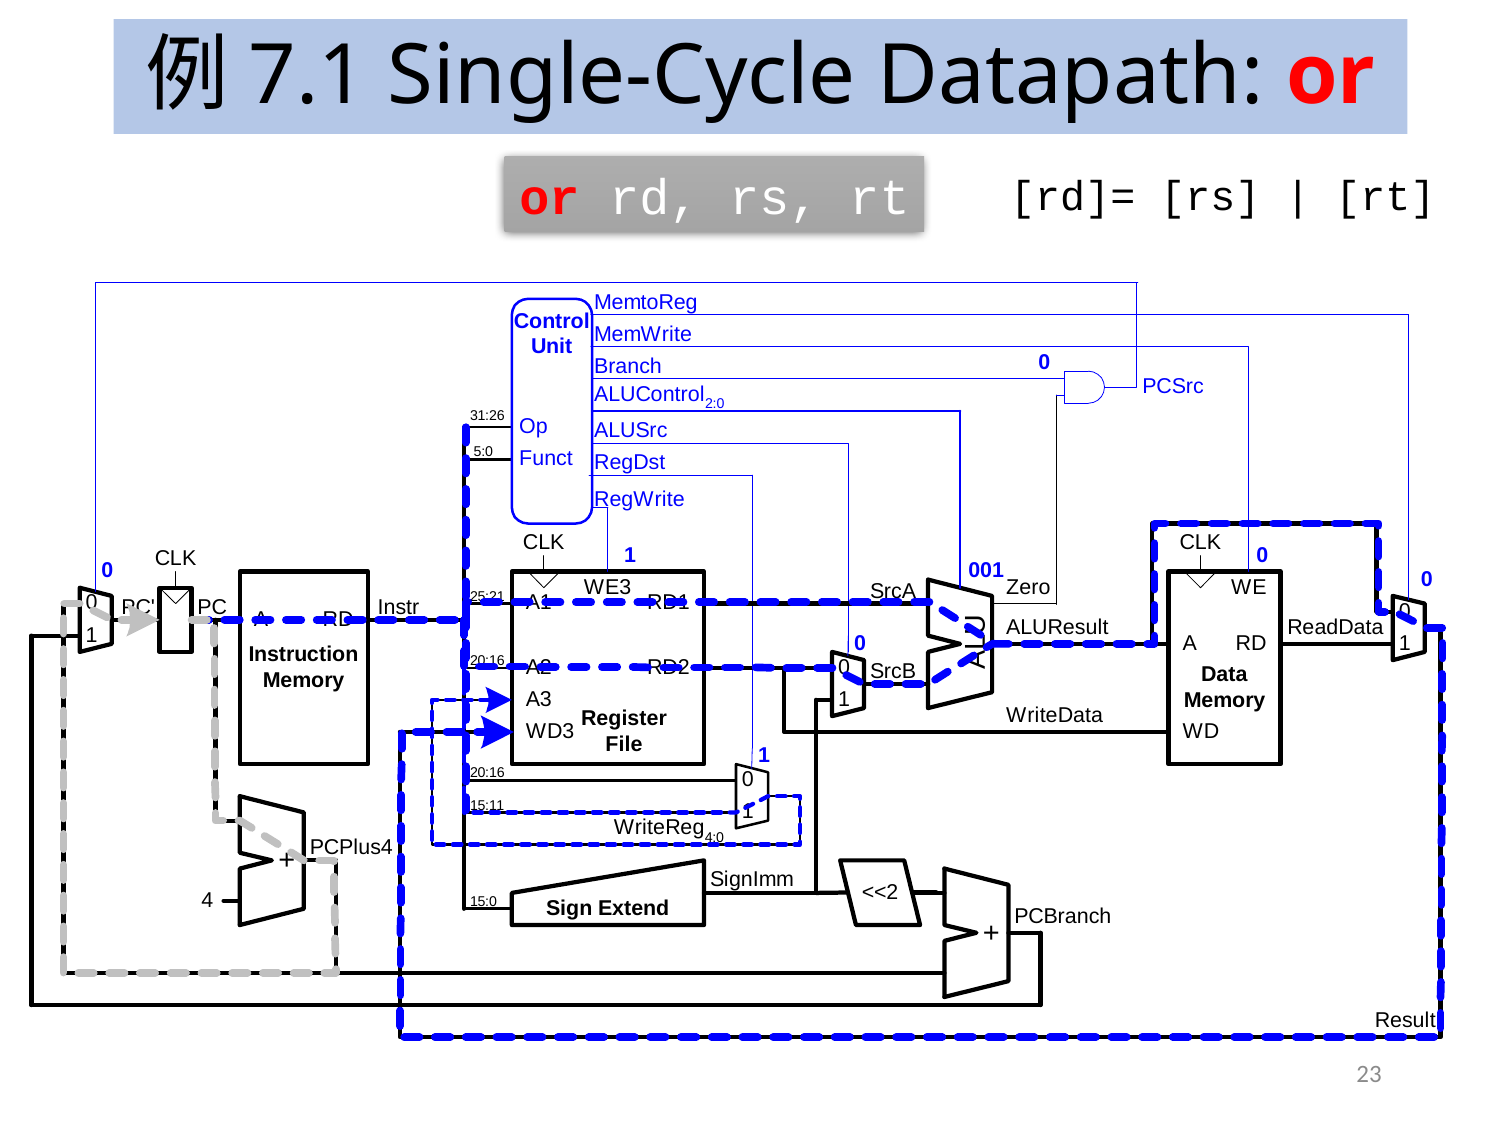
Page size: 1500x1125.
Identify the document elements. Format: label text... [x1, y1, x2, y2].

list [22, 250, 1486, 1078]
title 例7.1 Single-Cycle Datapath: or [113, 19, 1408, 134]
text_box or rd, rs, rt [504, 156, 925, 232]
slide_number 23 [1059, 1078, 1397, 1103]
text_box [rd]= [rs] | [rt] [995, 161, 1451, 227]
